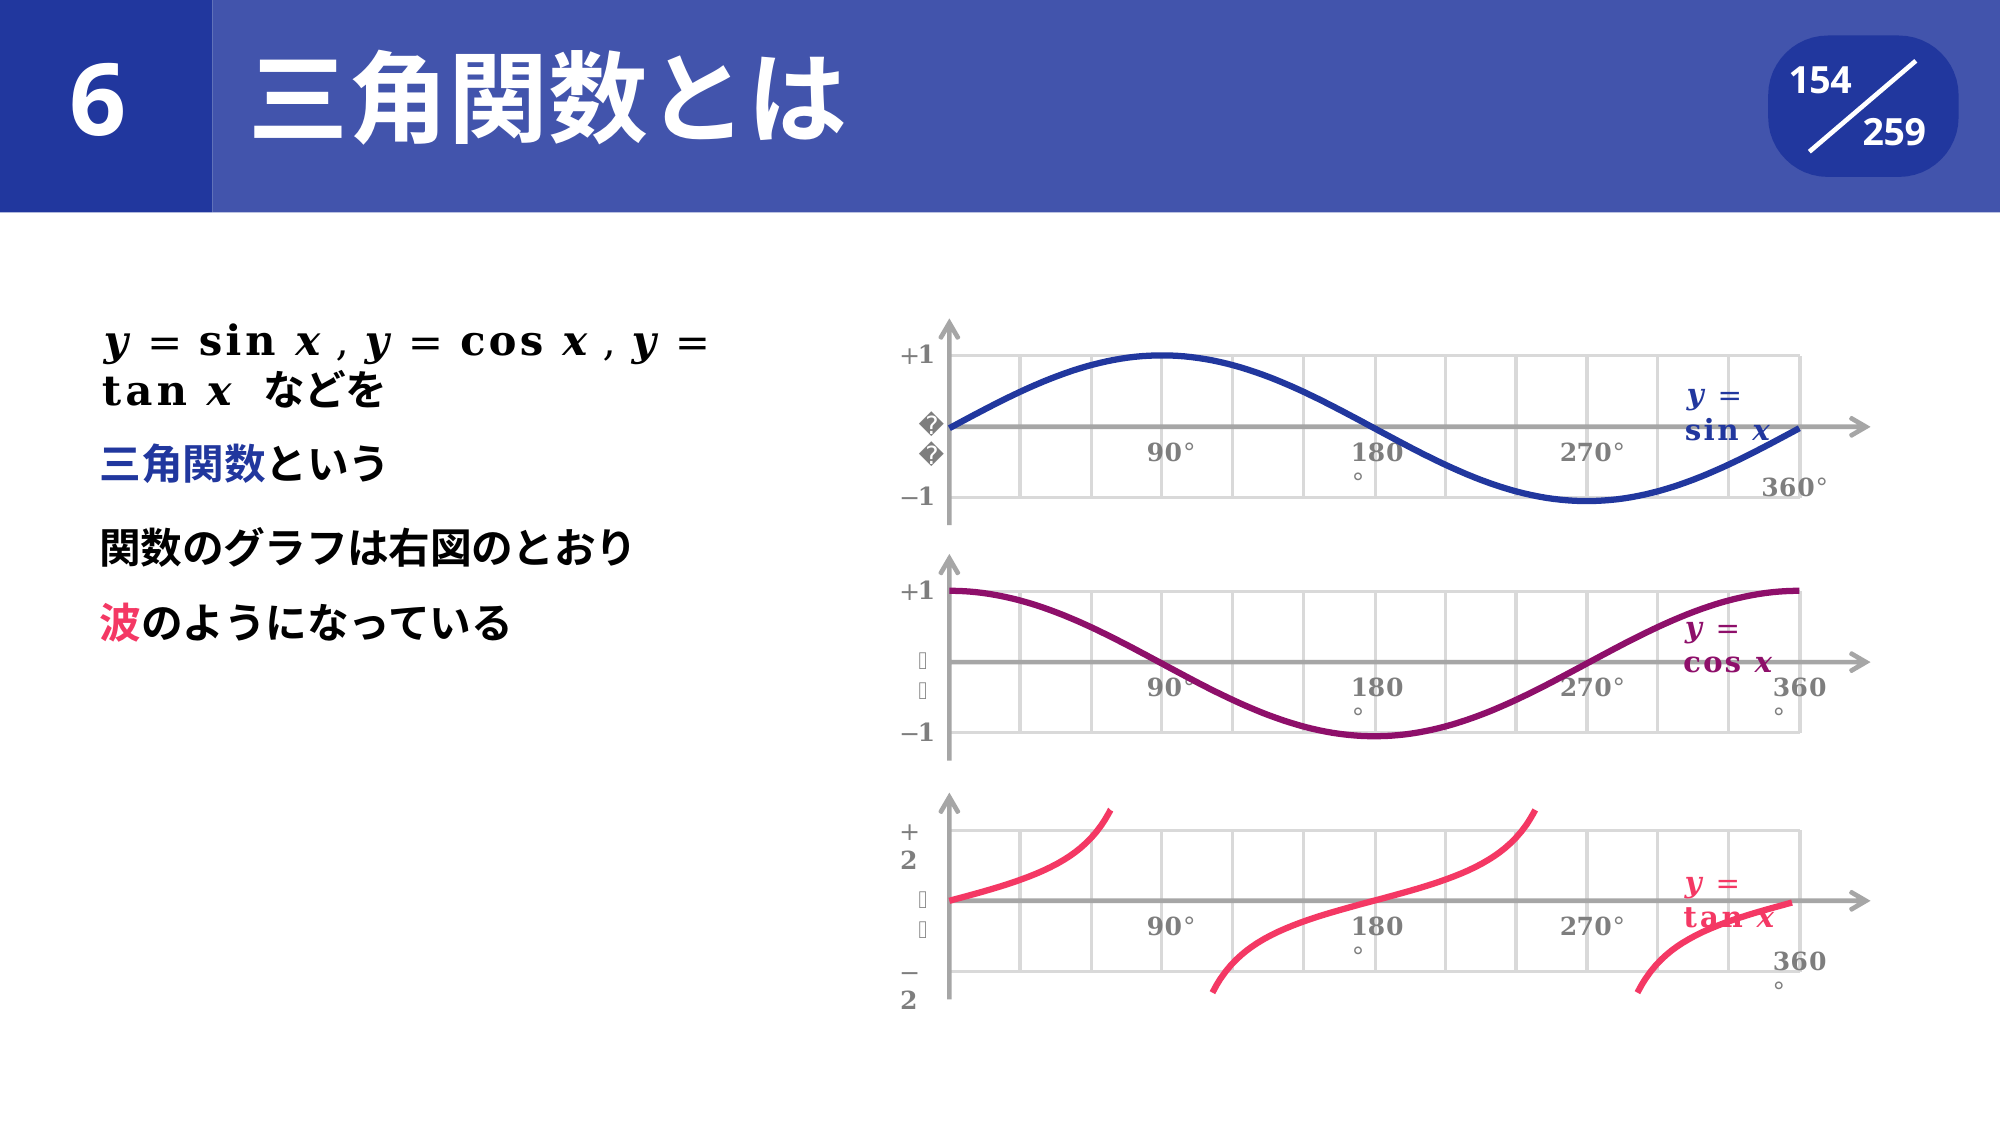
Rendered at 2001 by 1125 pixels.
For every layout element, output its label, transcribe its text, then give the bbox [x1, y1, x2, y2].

text_box +𝟏 [897, 336, 933, 369]
text_box −𝟏 [897, 478, 933, 511]
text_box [938, 318, 1871, 526]
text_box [938, 792, 1871, 1000]
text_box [0, 0, 2000, 213]
text_box +𝟏 [897, 572, 933, 605]
text_box 𝒚 = 𝐬𝐢𝐧 𝒙 , 𝒚 = 𝐜𝐨𝐬 𝒙 , 𝒚 = 𝐭𝐚𝐧 𝒙 などを 三角関数という [97, 288, 805, 488]
text_box −𝟐 [897, 952, 936, 1015]
text_box 𝟎 [916, 642, 933, 705]
text_box −𝟏 +𝟐 [897, 714, 936, 875]
text_box 関数のグラフは右図のとおり 波のようになっている [97, 494, 645, 647]
text_box 𝟎 [916, 407, 933, 470]
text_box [938, 553, 1871, 761]
text_box 𝟎 [916, 881, 933, 944]
